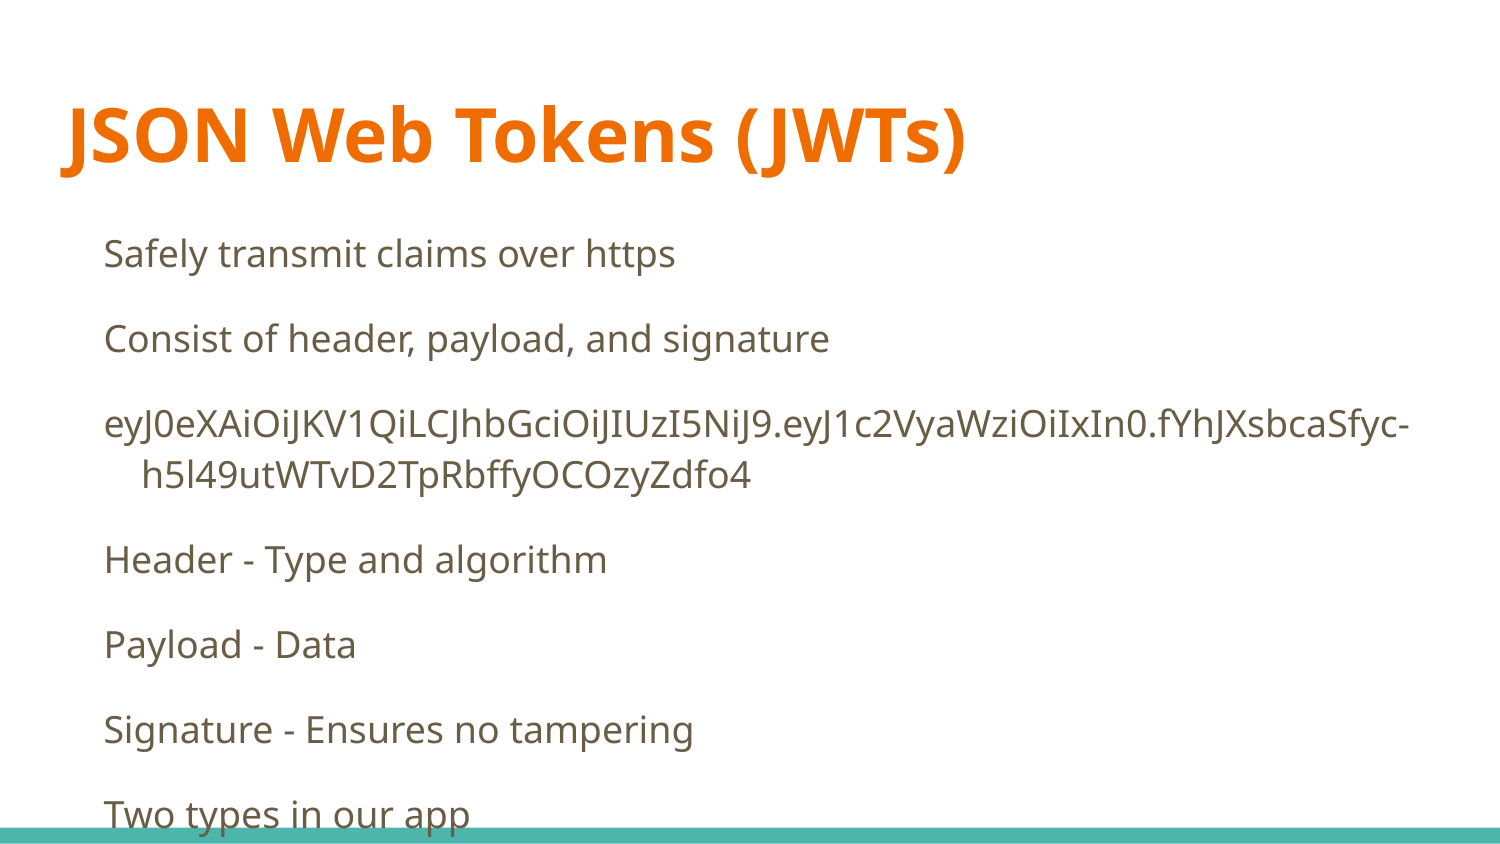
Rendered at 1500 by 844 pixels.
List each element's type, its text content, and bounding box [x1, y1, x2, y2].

list Safely transmit claims over https Consist of header, payload, and signature eyJ0eXAiOiJKV1QiLCJhbGciOiJIUzI5NiJ9.eyJ1c2VyaWziOiIxIn0.fYhJXsbcaSfyc-h5l49utWTvD2TpRbffyOCOzyZdfo4 Header - Type and algorithm Payload - Data Signature - Ensures no tampering Two types in our app Google JWT - Verify google user logged in Biometrix JWT - Contains userID, used to signify login [51, 207, 1449, 778]
title JSON Web Tokens (JWTs) [51, 72, 1449, 189]
